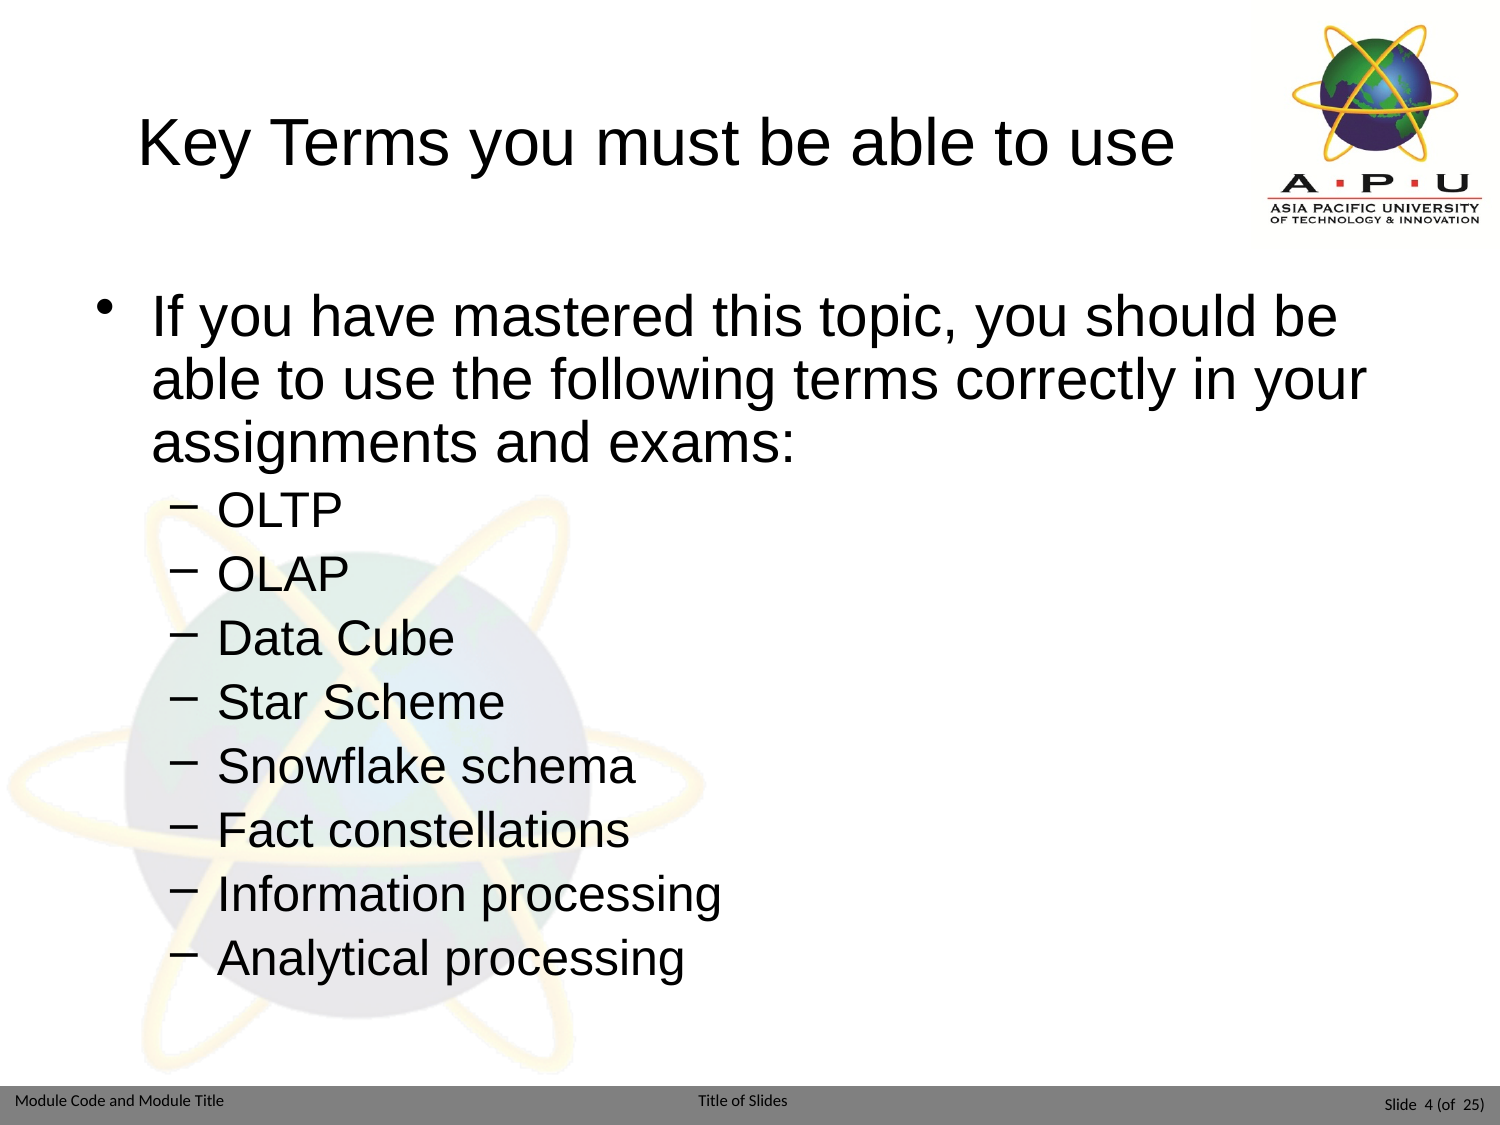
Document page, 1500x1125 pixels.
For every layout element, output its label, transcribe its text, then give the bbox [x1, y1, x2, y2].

title Key Terms you must be able to use [79, 45, 1235, 233]
footer Slide 4 (of 25) [1024, 1086, 1500, 1125]
list If you have mastered this topic, you should be able to use the following terms correctly in your assignments and exams: OLTP OLAP Data Cube Star Scheme Snowflake schema Fact constellations Information processing Analytical processing [79, 278, 1430, 1021]
picture [1251, 0, 1500, 249]
